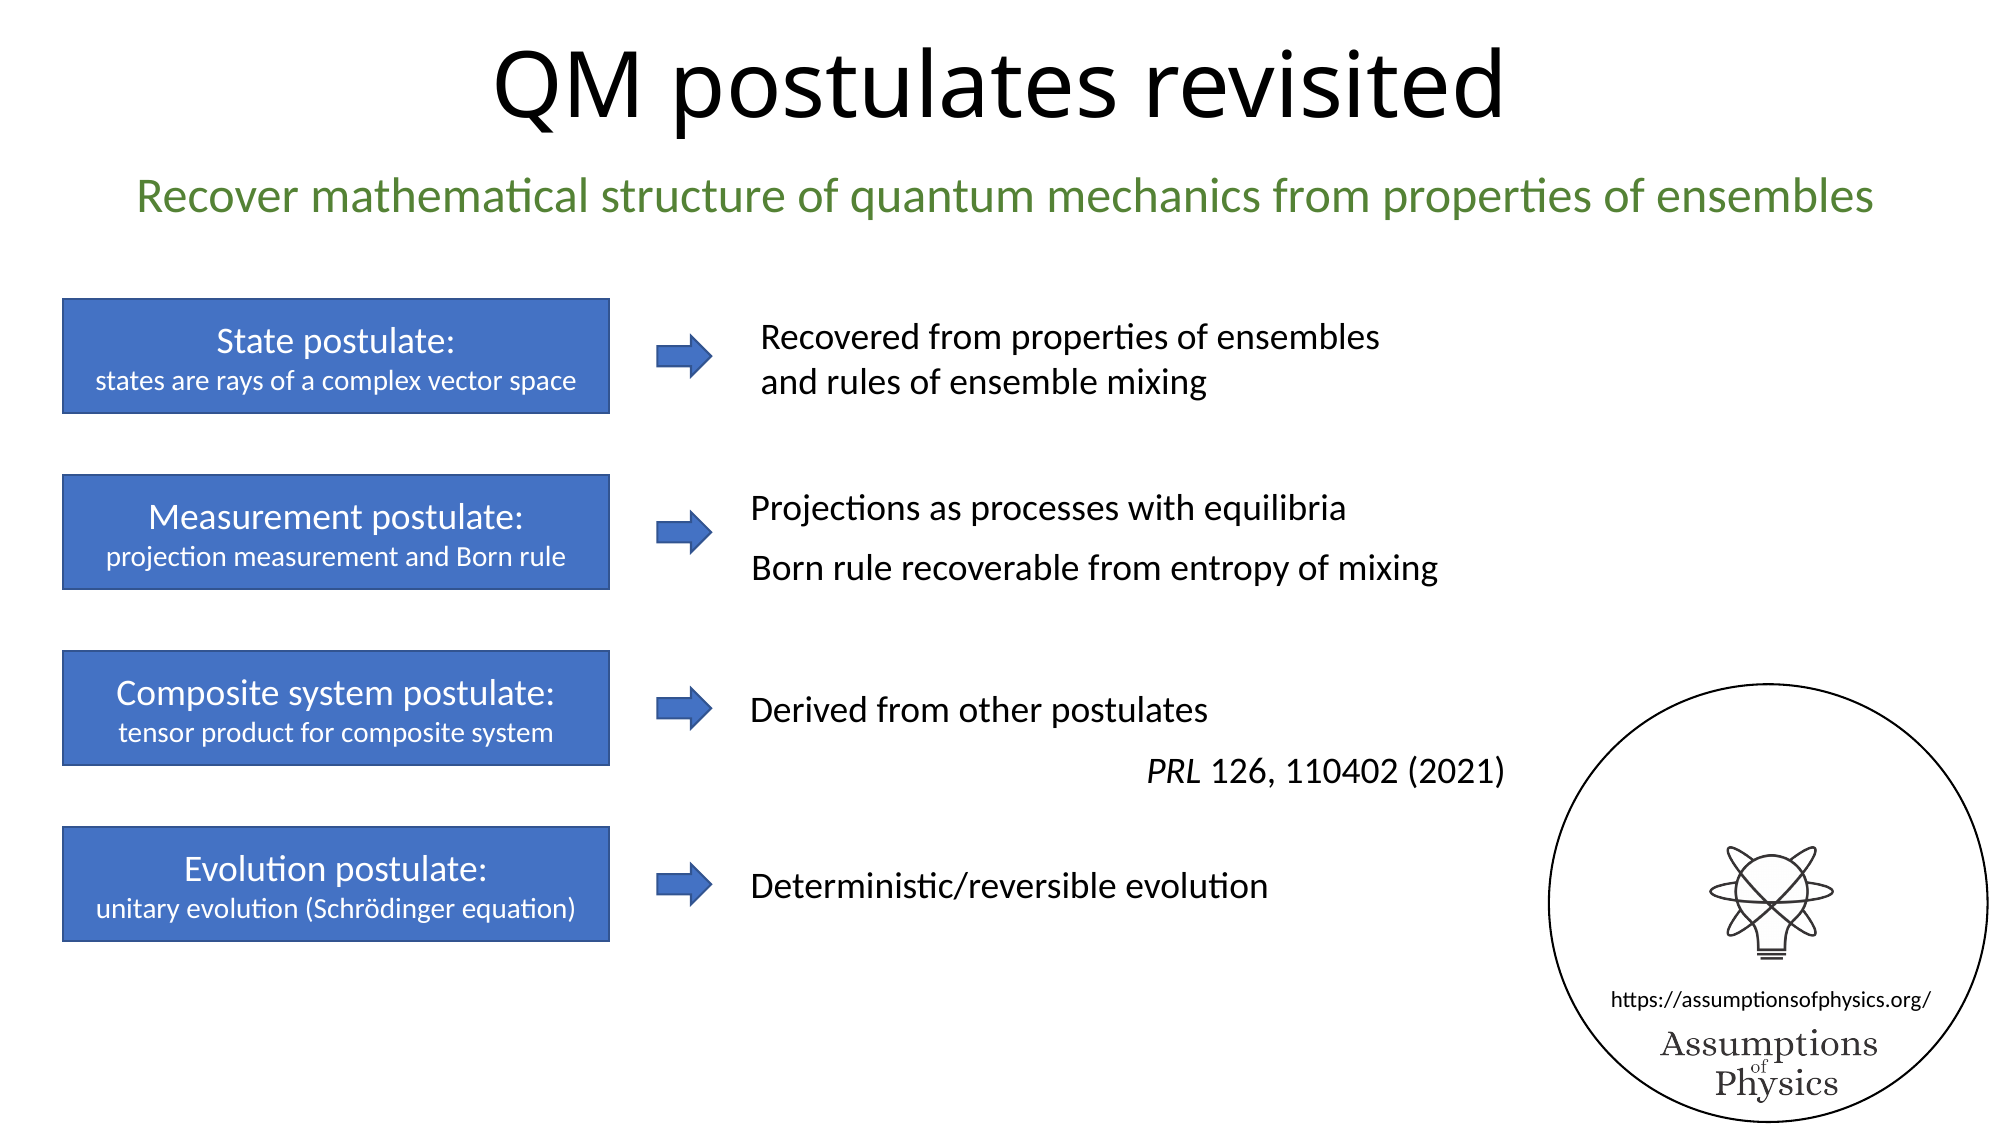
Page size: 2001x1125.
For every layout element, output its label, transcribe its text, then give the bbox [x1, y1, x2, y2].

picture [1709, 846, 1834, 960]
text_box State postulate: states are rays of a complex vector space [62, 298, 610, 414]
text_box Born rule recoverable from entropy of mixing [736, 535, 1455, 596]
text_box [656, 685, 713, 731]
text_box Recovered from properties of ensembles and rules of ensemble mixing [745, 304, 1397, 410]
text_box [656, 861, 713, 907]
picture [1660, 1029, 1877, 1103]
text_box Evolution postulate: unitary evolution (Schrödinger equation) [62, 826, 610, 942]
title QM postulates revisited [17, 13, 1983, 162]
text_box [656, 333, 713, 379]
text_box Composite system postulate: tensor product for composite system [62, 650, 610, 766]
text_box [656, 509, 713, 555]
text_box Deterministic/reversible evolution [735, 853, 1285, 914]
text_box Derived from other postulates [735, 678, 1224, 738]
text_box Measurement postulate: projection measurement and Born rule [62, 474, 610, 590]
text_box Projections as processes with equilibria [735, 475, 1363, 536]
text_box PRL 126, 110402 (2021) [1131, 738, 1521, 799]
